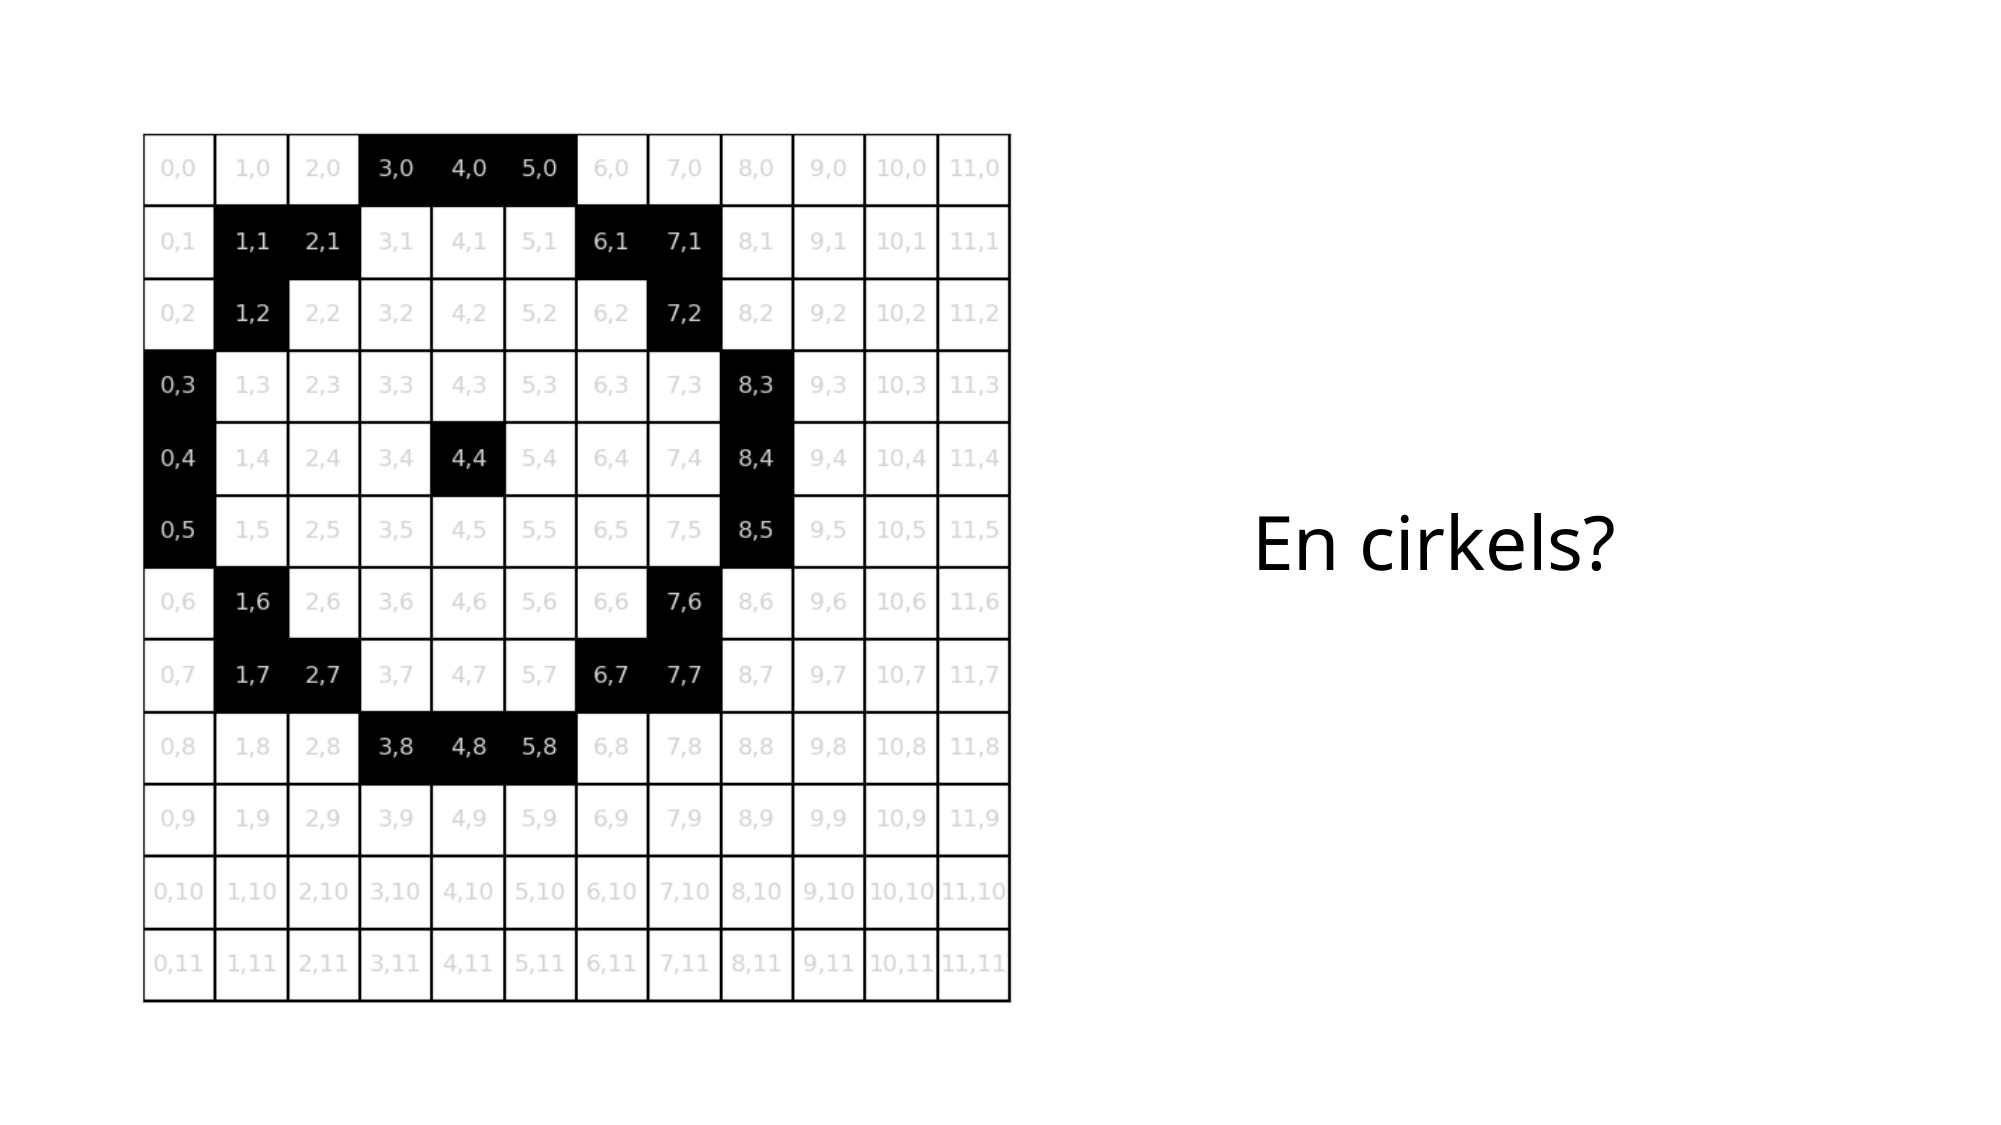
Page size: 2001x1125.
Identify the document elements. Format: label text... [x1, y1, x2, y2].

text_box En cirkels? [1237, 487, 1631, 593]
picture [0, 0, 1126, 1125]
